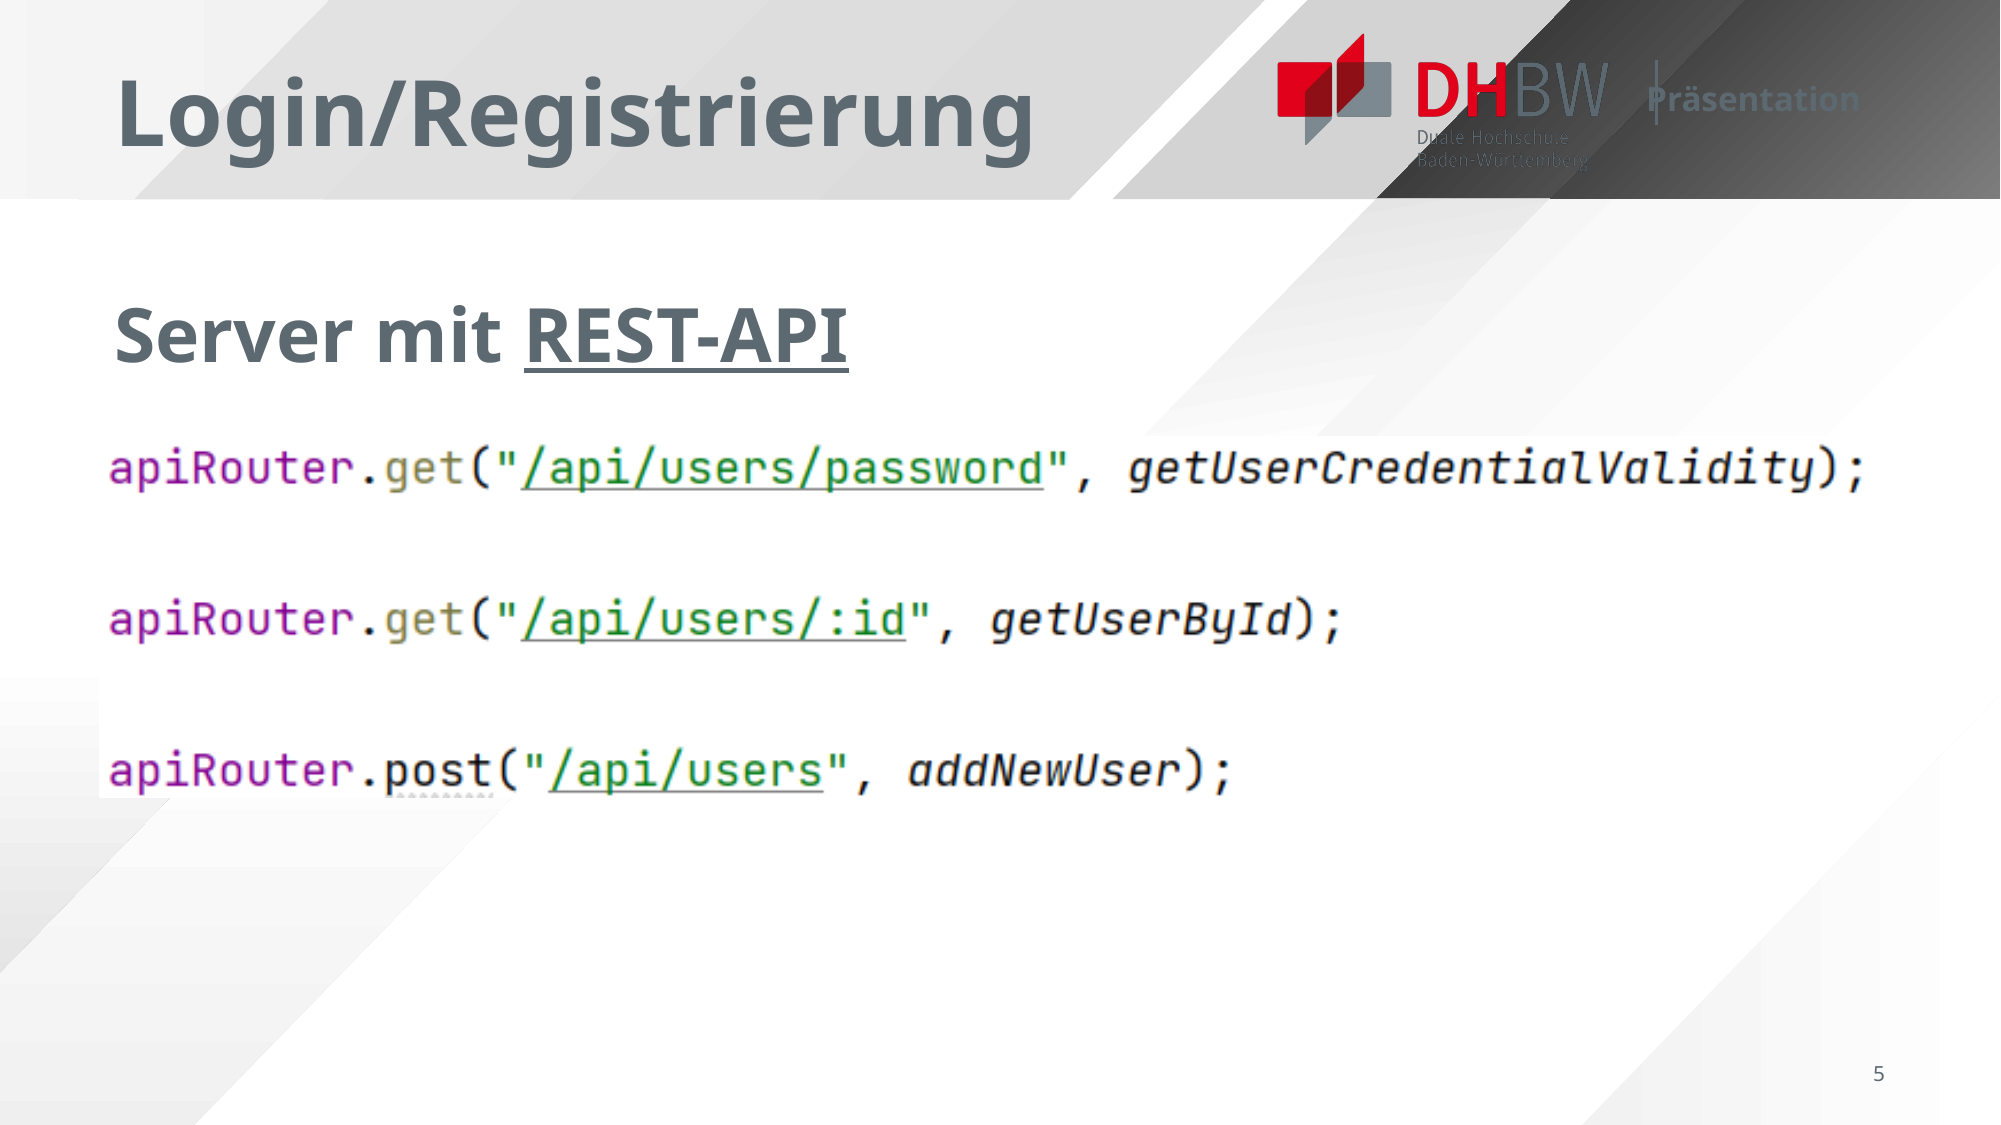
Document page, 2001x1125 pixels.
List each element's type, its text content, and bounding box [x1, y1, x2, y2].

text_box Server mit REST-API [99, 262, 1900, 1005]
title Login/Registrierung [99, 15, 1900, 204]
slide_number 5 [1433, 1042, 1900, 1103]
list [99, 436, 1880, 798]
